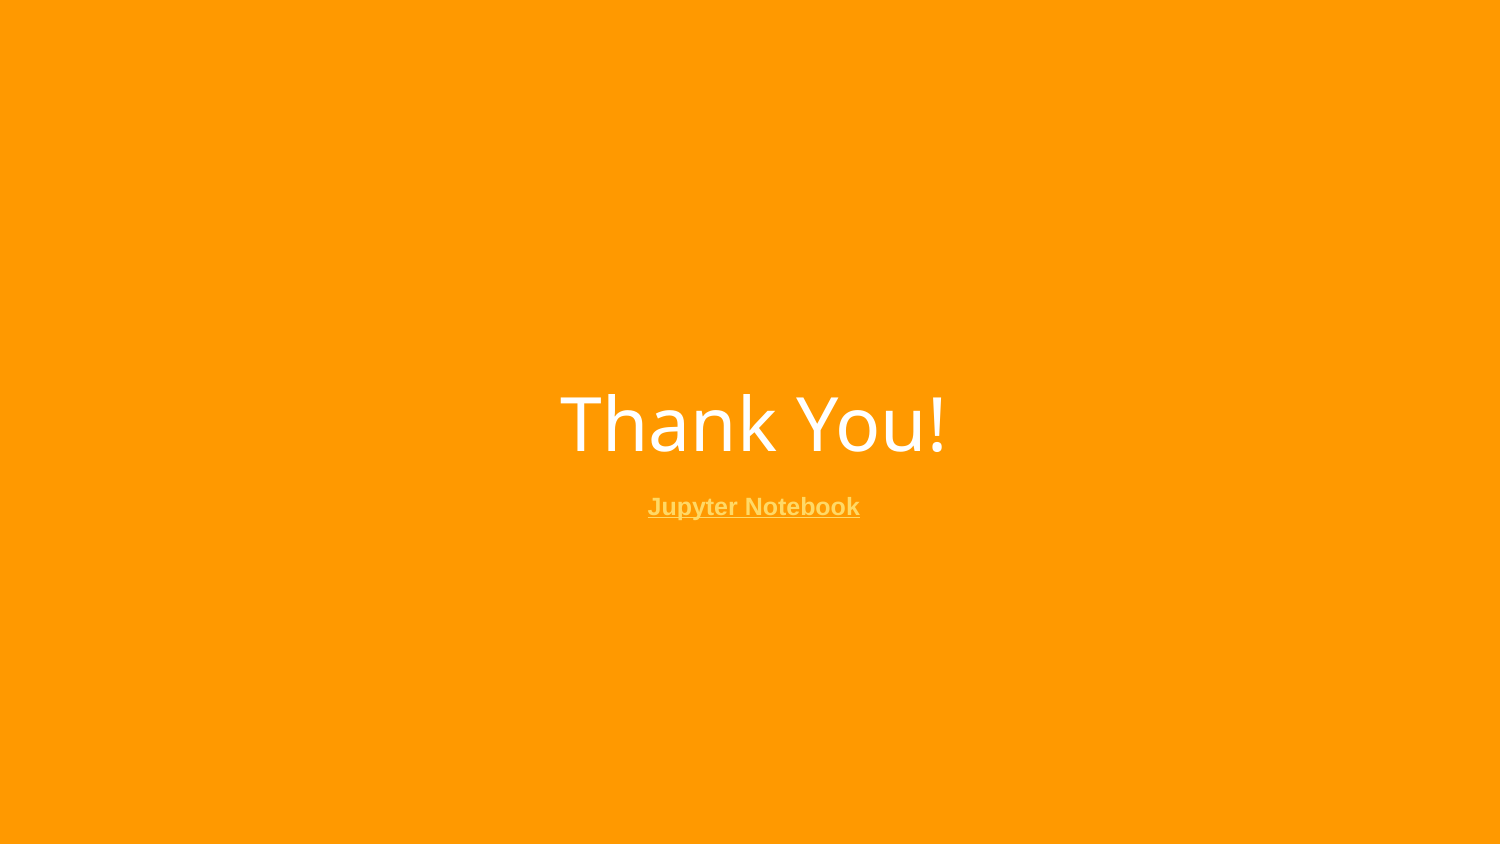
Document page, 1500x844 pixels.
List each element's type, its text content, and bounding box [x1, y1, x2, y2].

text_box Jupyter Notebook [577, 475, 931, 547]
title Thank You! [110, 351, 1399, 493]
